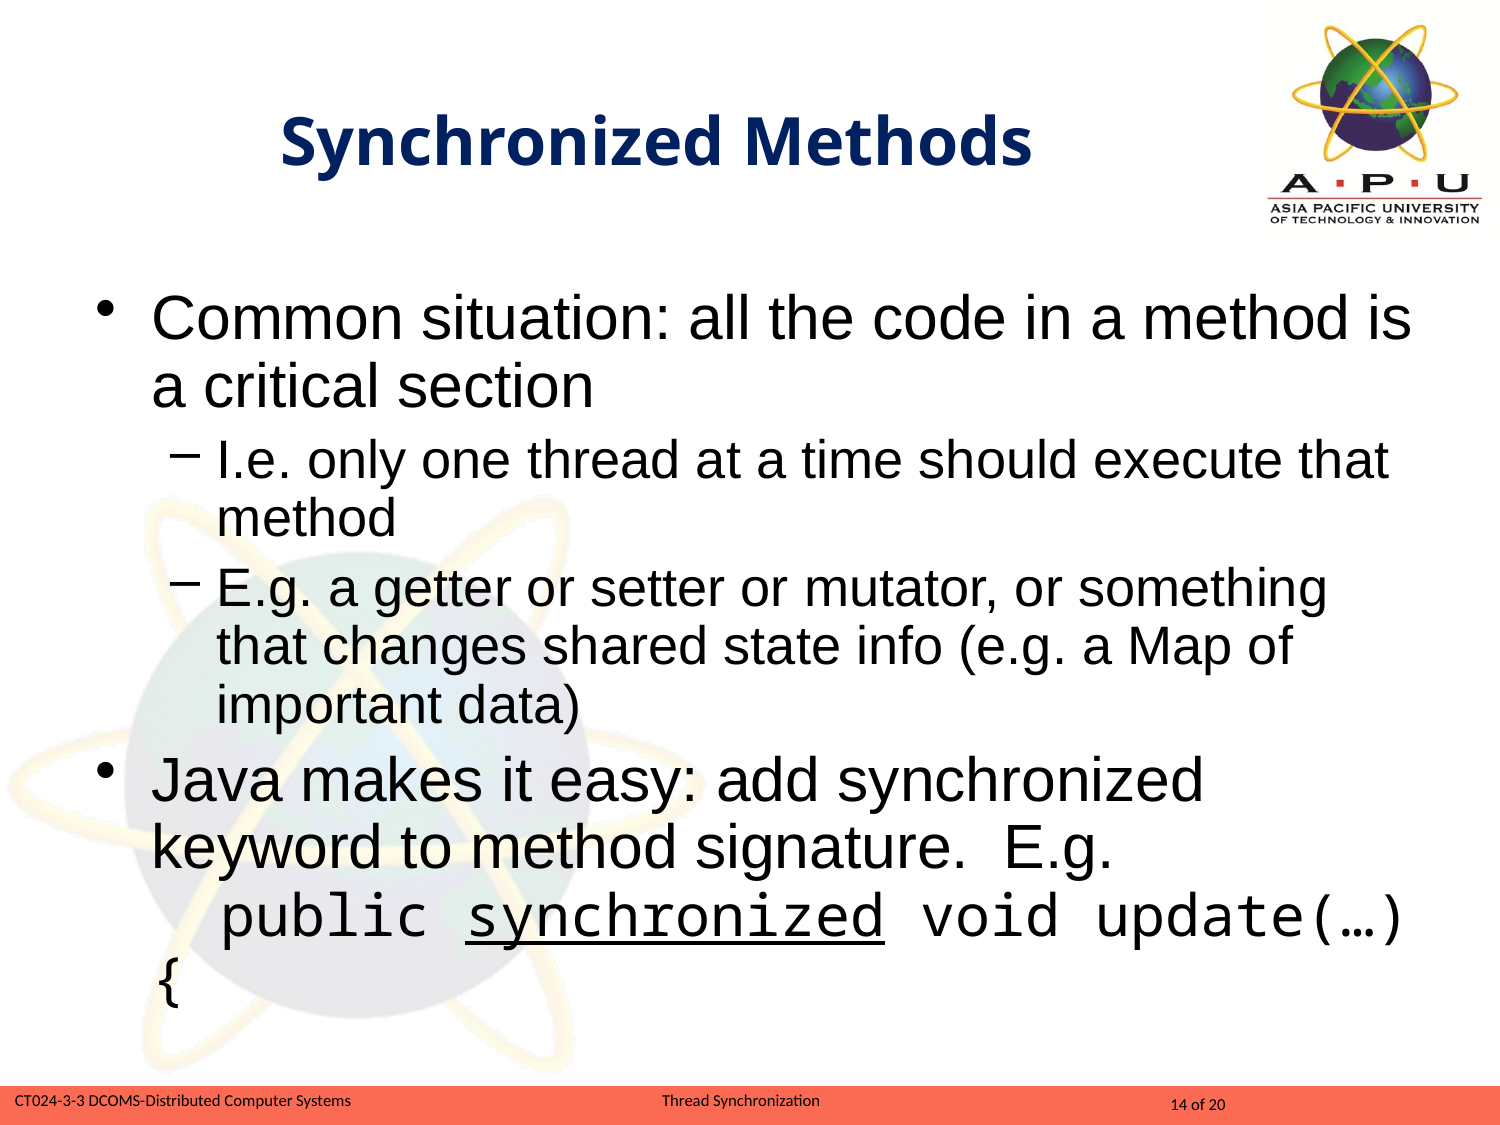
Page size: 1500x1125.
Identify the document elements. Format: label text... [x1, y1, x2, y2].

list Common situation: all the code in a method is a critical section I.e. only one thread at a time should execute that method E.g. a getter or setter or mutator, or something that changes shared state info (e.g. a Map of important data) Java makes it easy: add synchronized keyword to method signature. E.g. public synchronized void update(…) { [79, 278, 1430, 1021]
title Synchronized Methods [79, 45, 1235, 233]
picture [1251, 0, 1500, 249]
